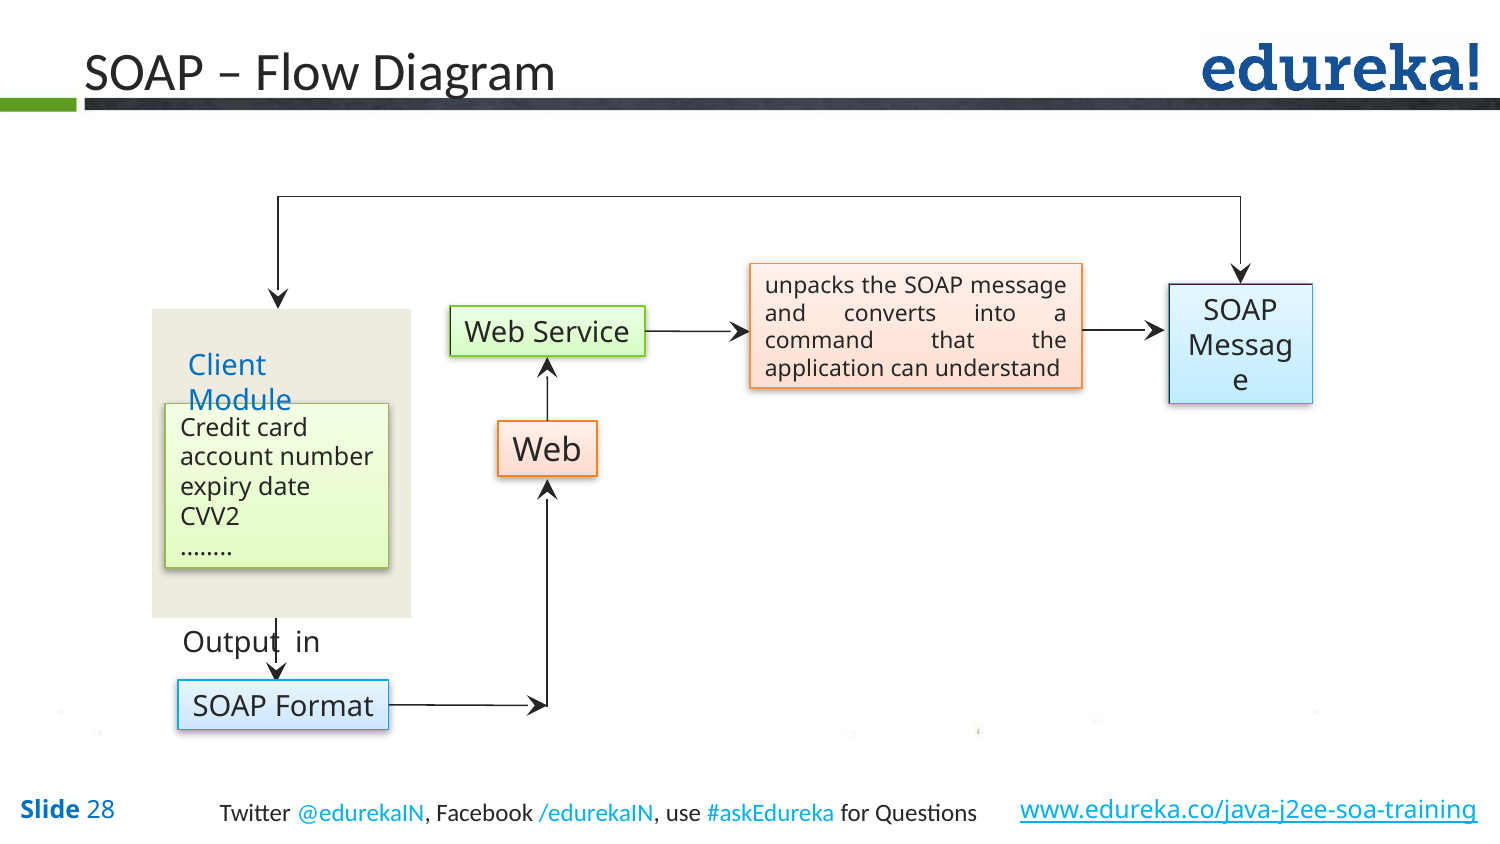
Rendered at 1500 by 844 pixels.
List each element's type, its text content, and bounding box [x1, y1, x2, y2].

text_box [151, 196, 1313, 731]
picture [0, 0, 1500, 844]
text_box SOAP – Flow Diagram [69, 28, 573, 109]
